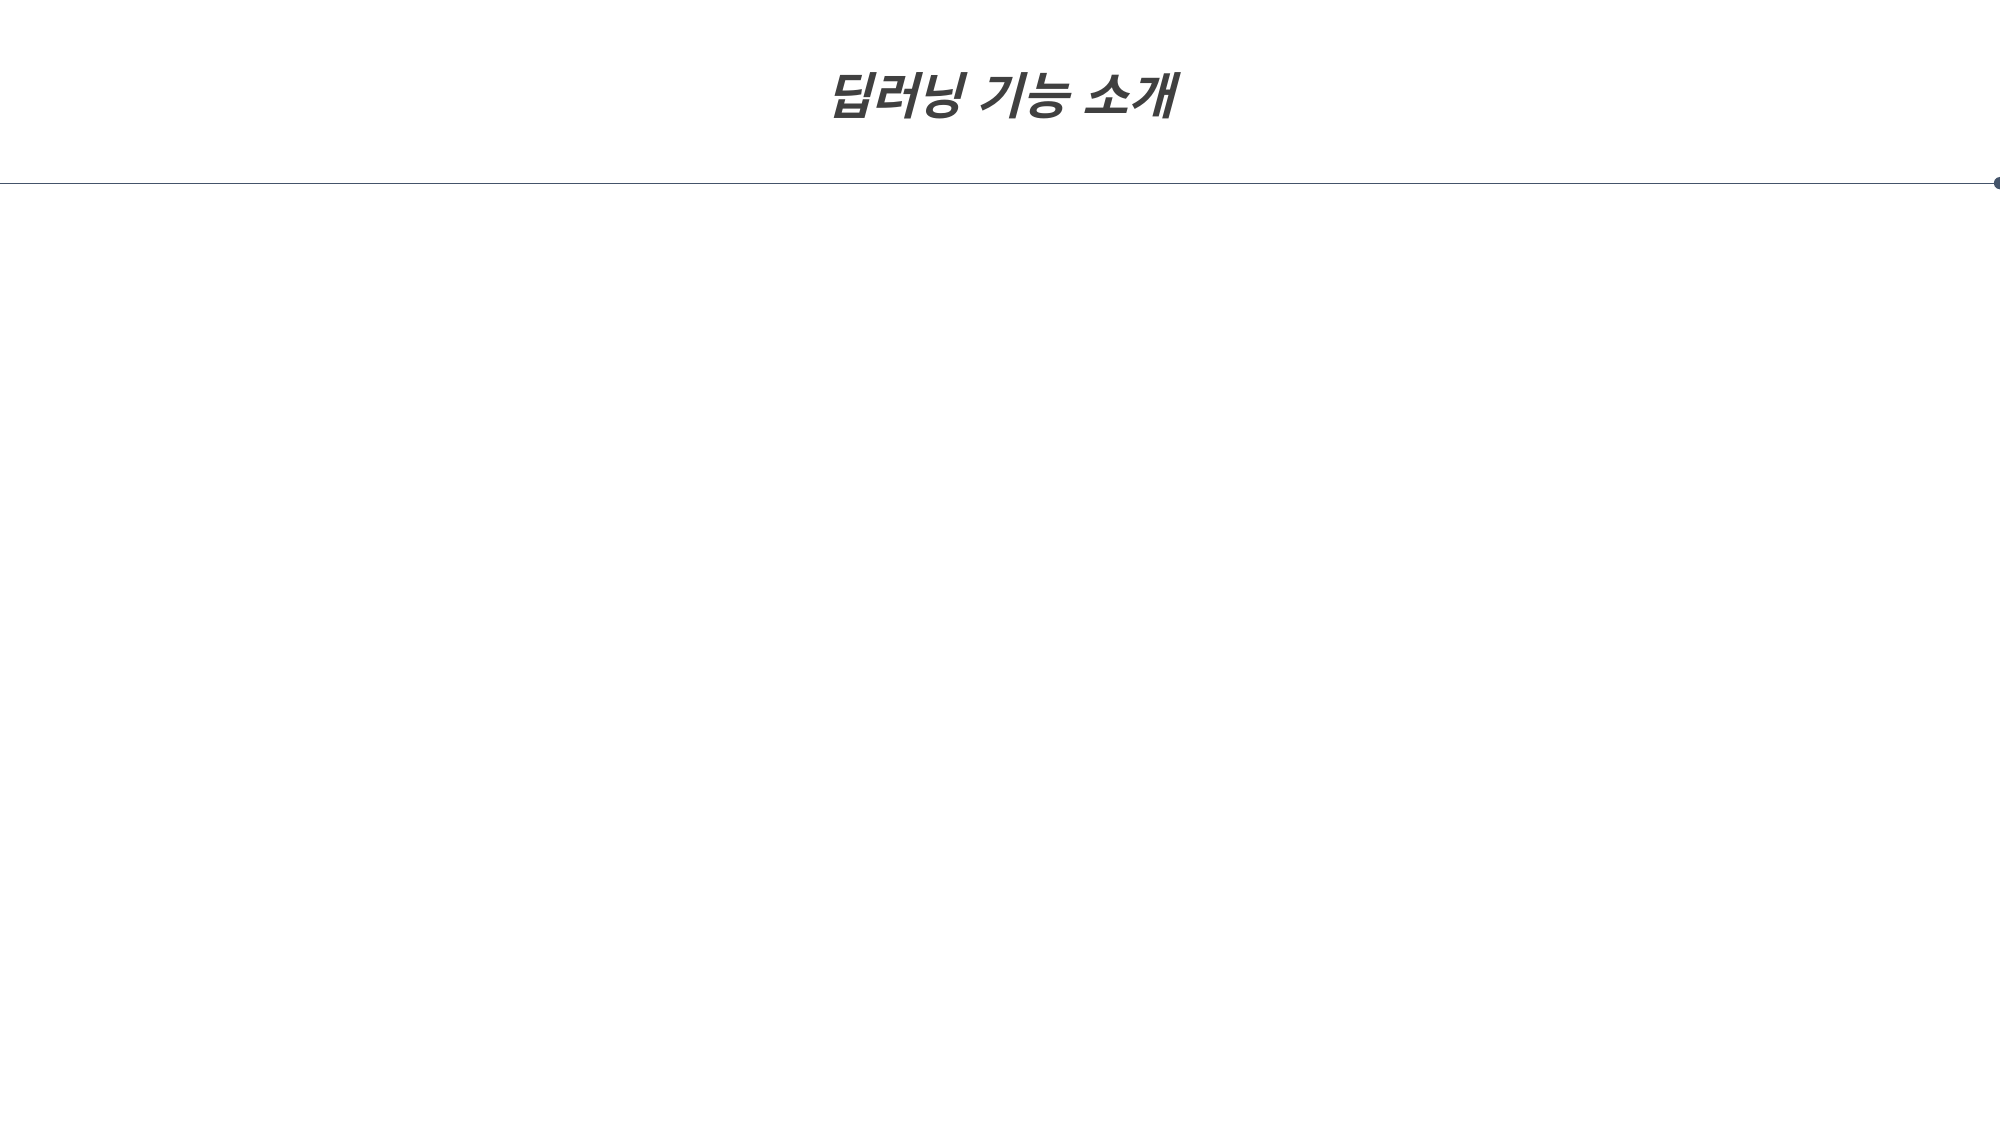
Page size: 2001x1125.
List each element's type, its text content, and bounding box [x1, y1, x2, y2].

text_box 딥러닝 기능 소개 [0, 0, 2000, 160]
